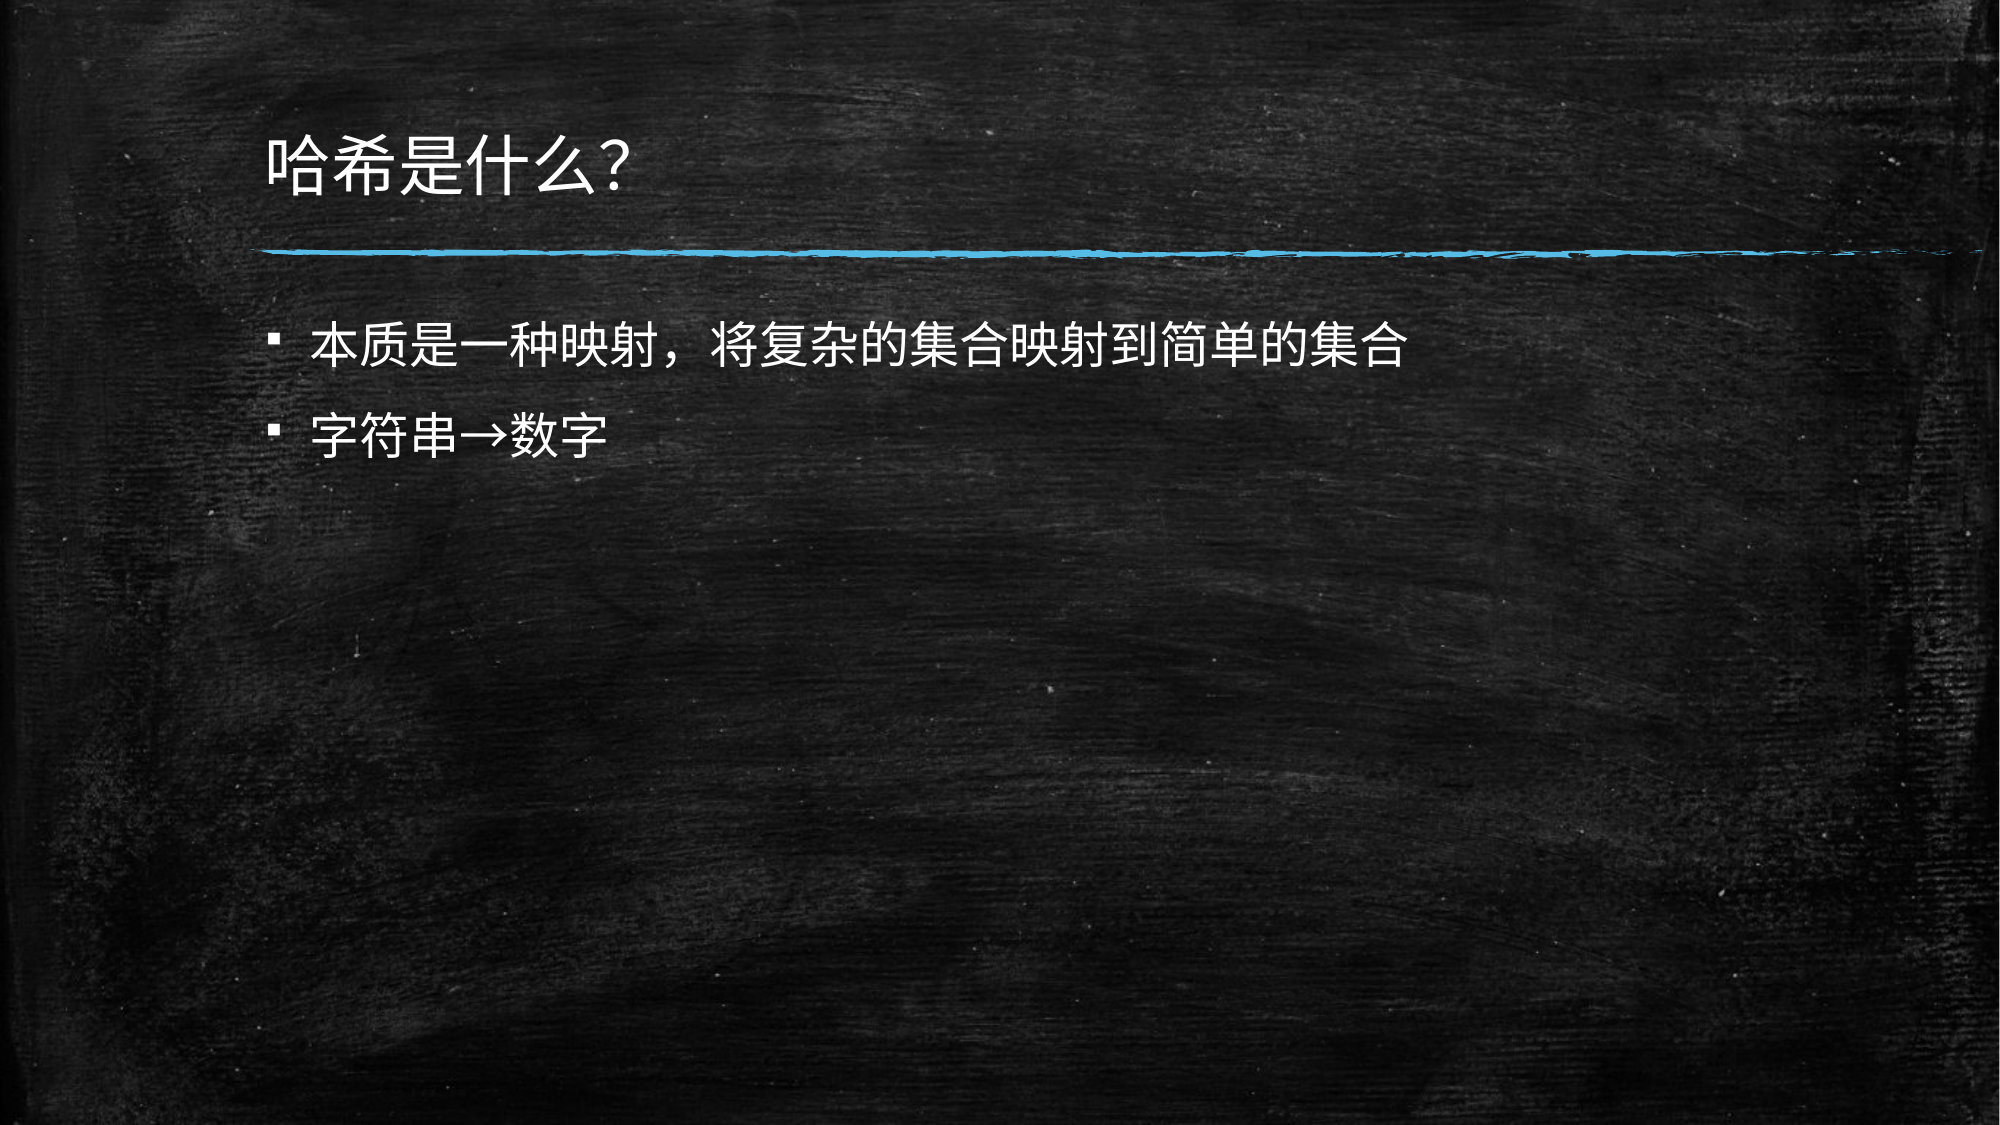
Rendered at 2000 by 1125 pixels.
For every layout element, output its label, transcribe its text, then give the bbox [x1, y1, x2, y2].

list 本质是一种映射，将复杂的集合映射到简单的集合 字符串→数字 [249, 312, 1750, 1013]
title 哈希是什么？ [249, 45, 1750, 213]
